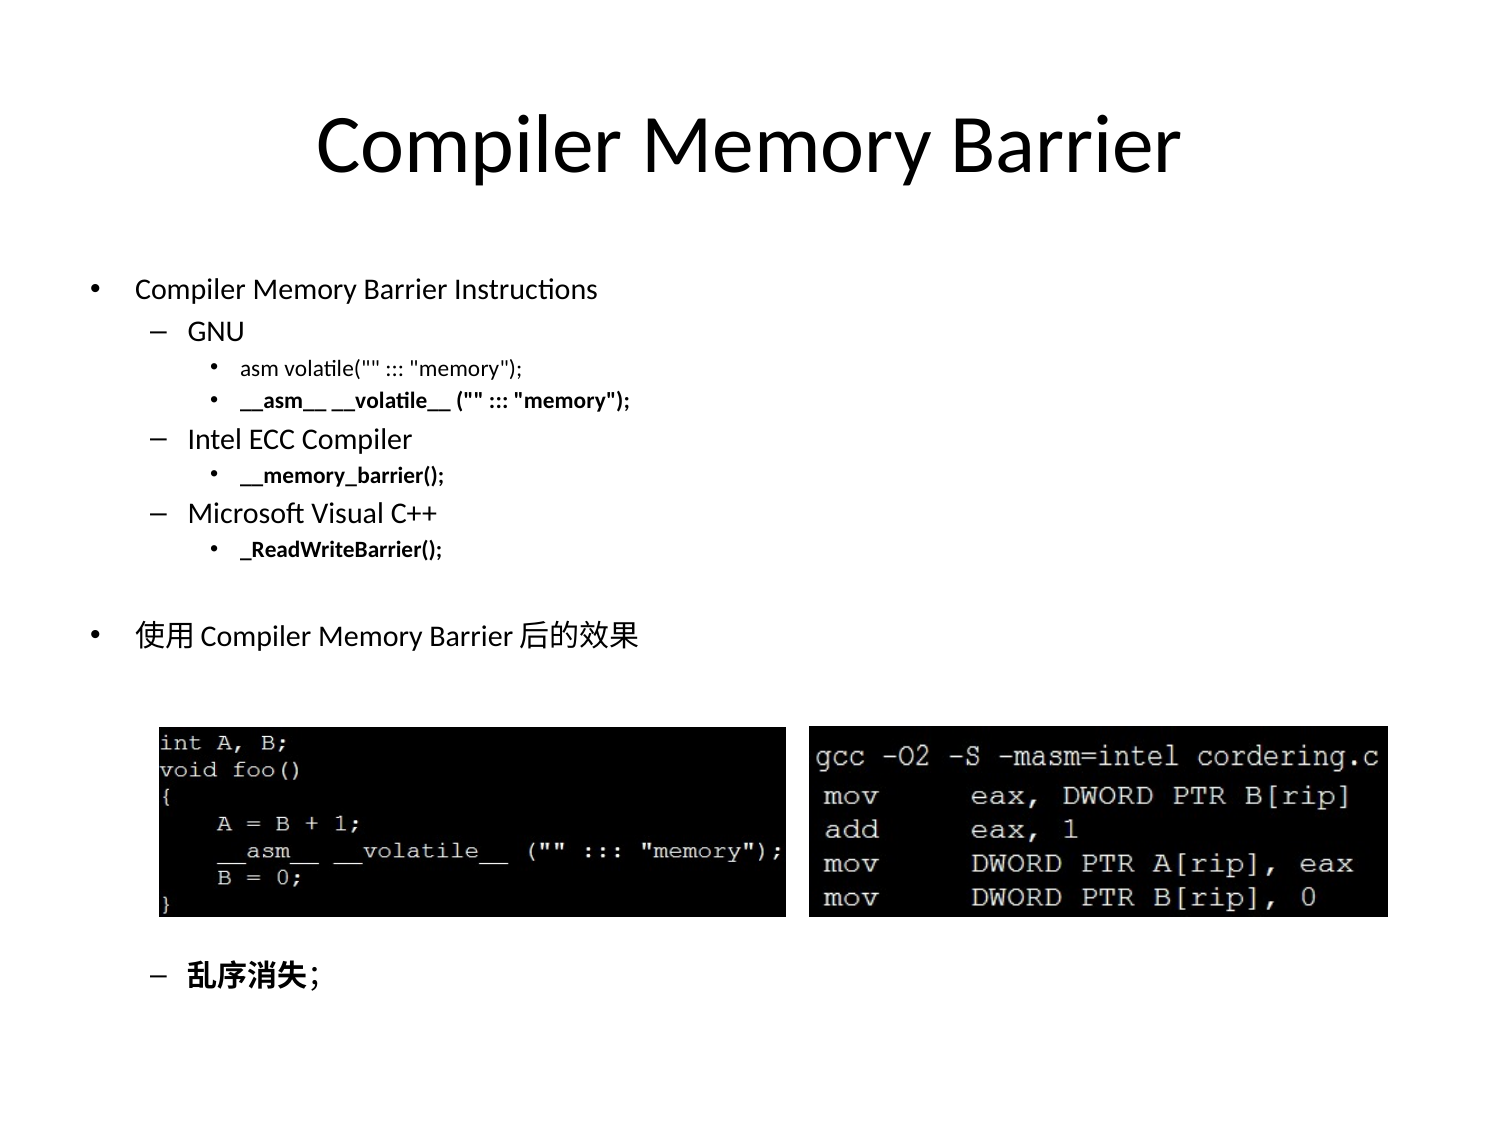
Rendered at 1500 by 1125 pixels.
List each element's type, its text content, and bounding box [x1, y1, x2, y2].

picture [158, 727, 786, 917]
list Compiler Memory Barrier Instructions GNU asm volatile("" ::: "memory"); __asm__ __volatile__ ("" ::: "memory"); Intel ECC Compiler __memory_barrier(); Microsoft Visual C++ _ReadWriteBarrier(); 使用Compiler Memory Barrier后的效果 乱序消失； [75, 262, 1425, 1005]
picture [808, 726, 1389, 917]
title Compiler Memory Barrier [75, 45, 1425, 233]
